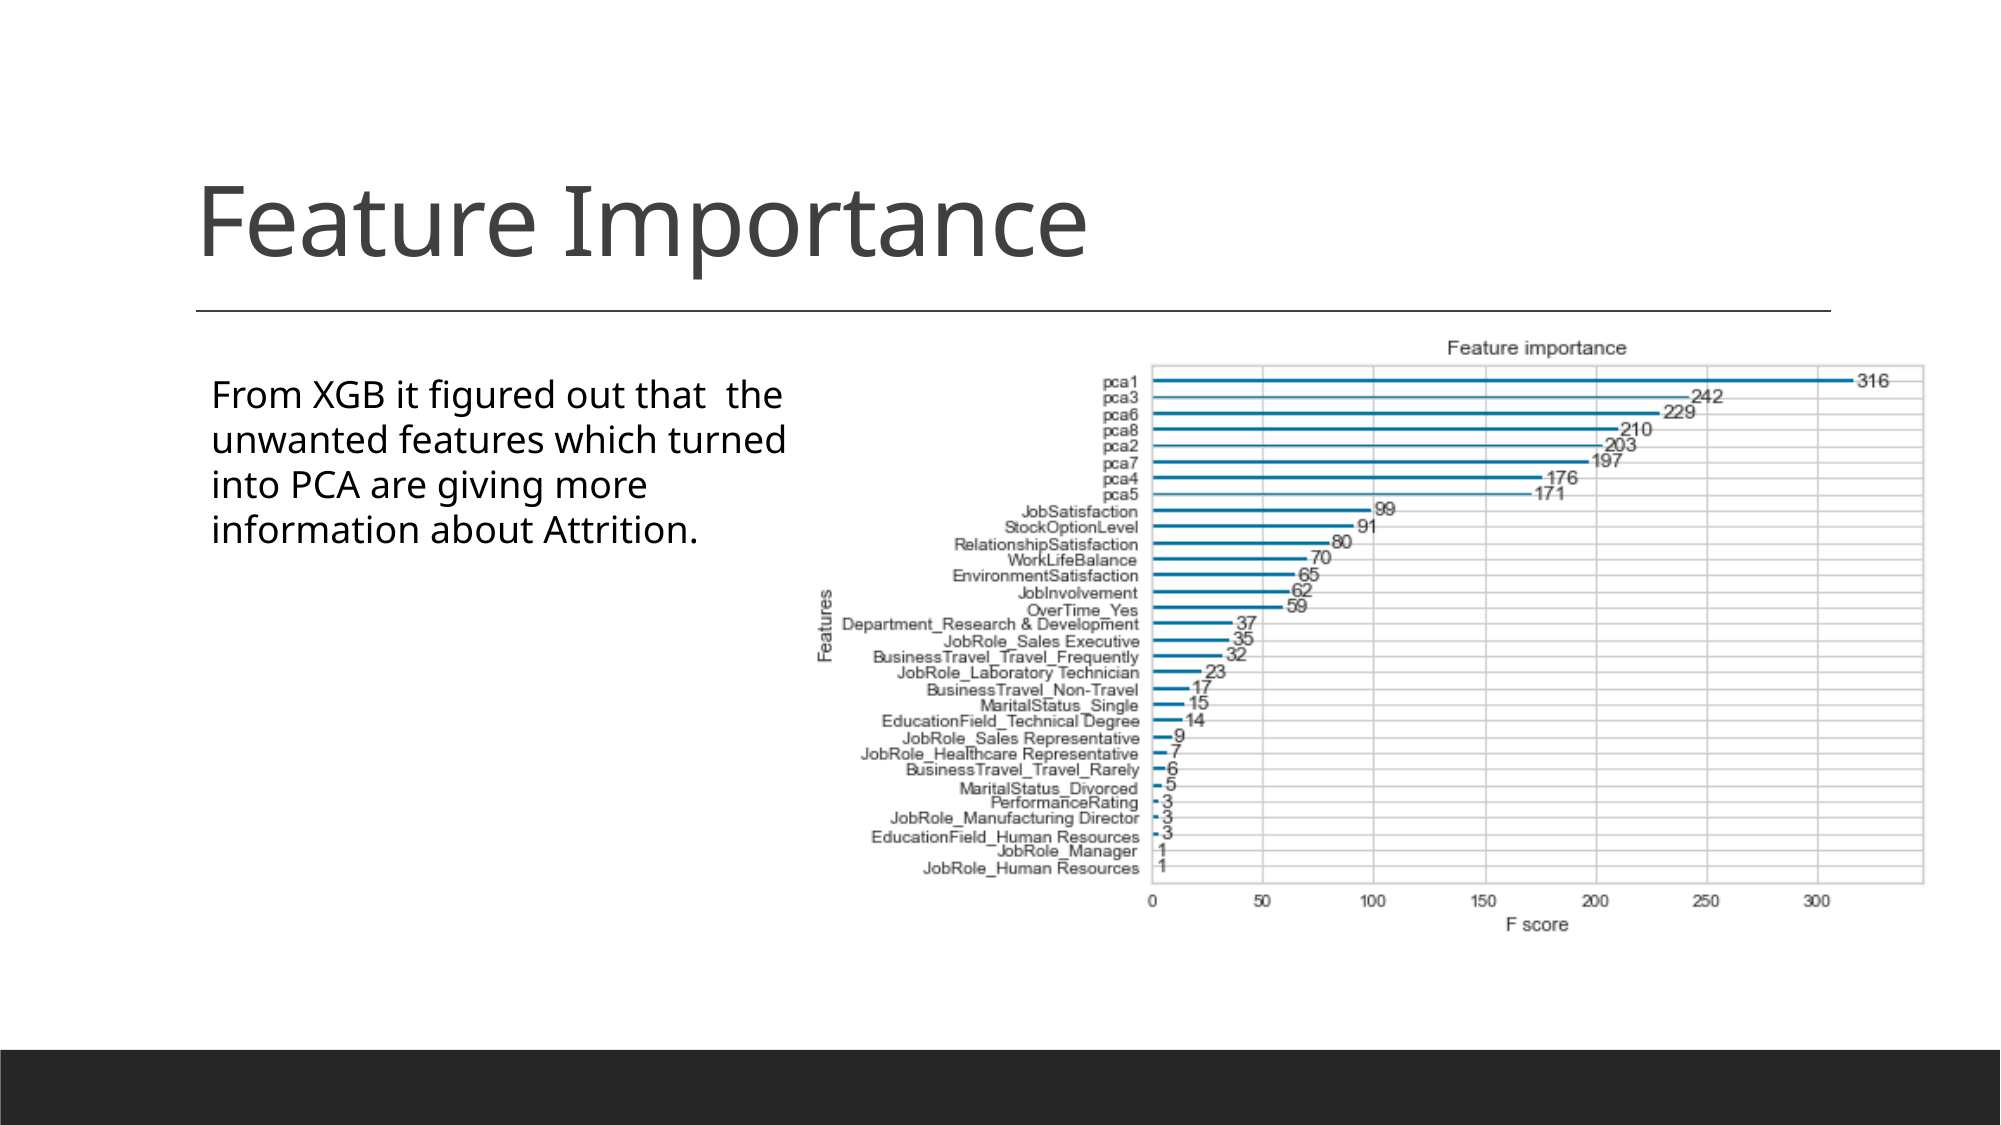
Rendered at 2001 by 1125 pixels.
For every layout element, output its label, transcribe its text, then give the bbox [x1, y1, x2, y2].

title Feature Importance [180, 47, 1830, 285]
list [805, 329, 1936, 948]
text_box From XGB it figured out that the unwanted features which turned into PCA are giving more information about Attrition. [196, 364, 802, 559]
